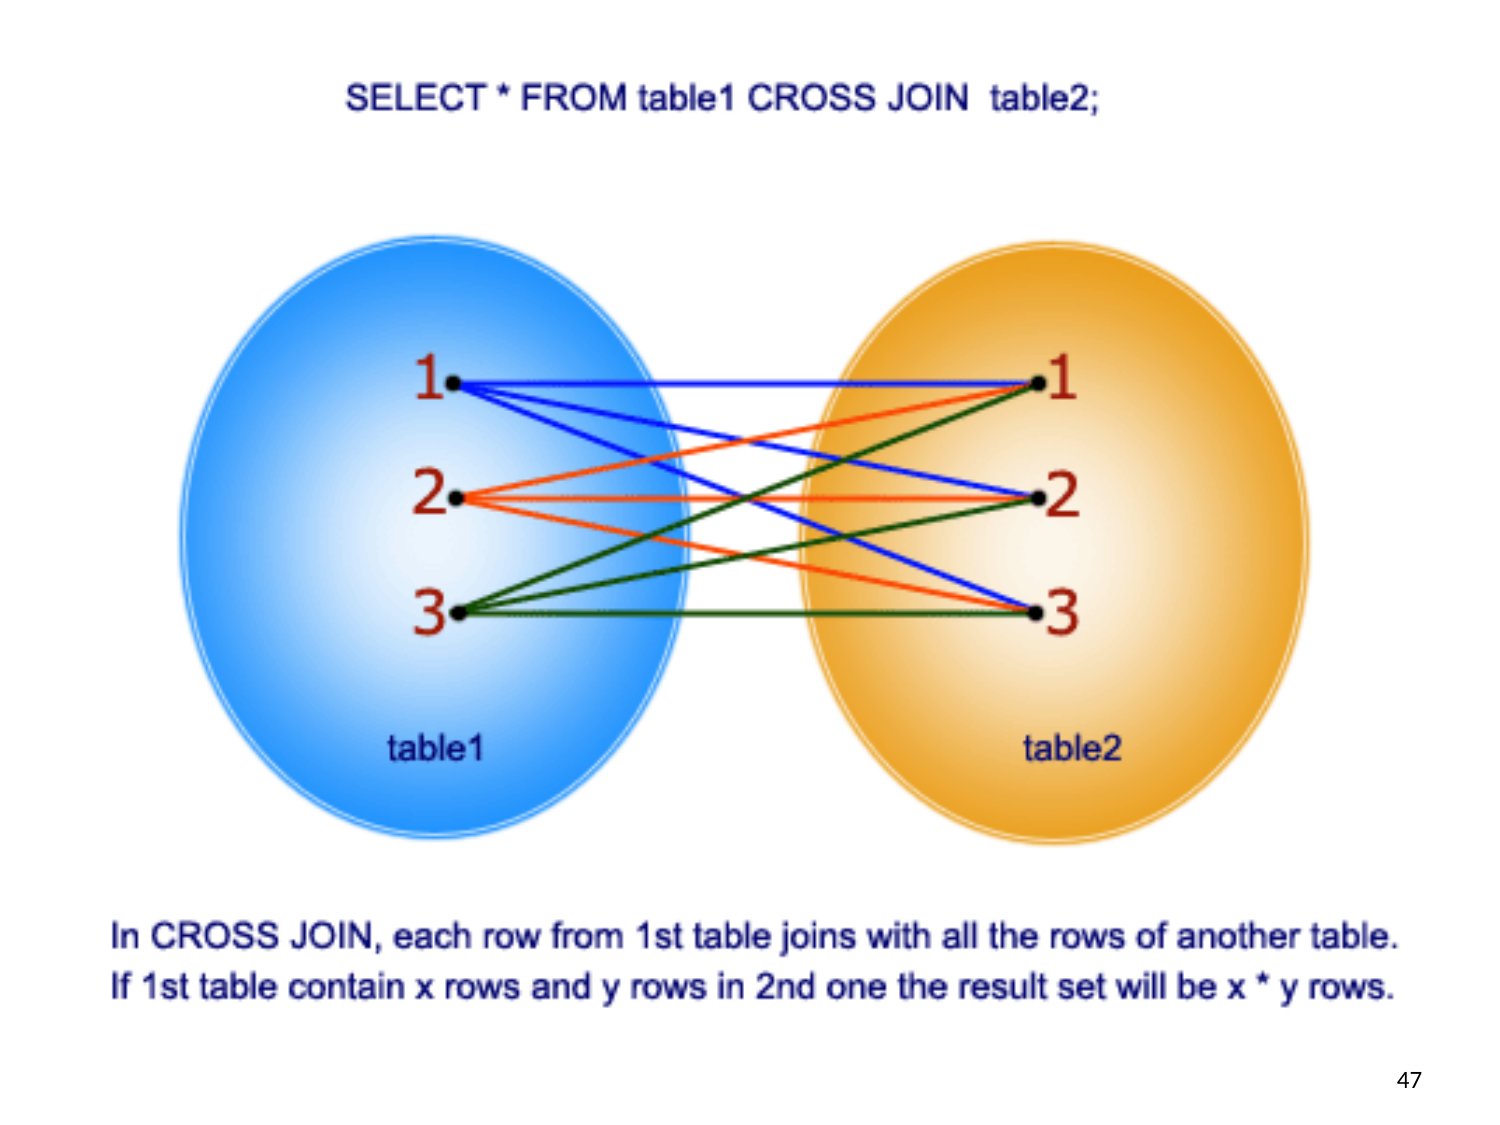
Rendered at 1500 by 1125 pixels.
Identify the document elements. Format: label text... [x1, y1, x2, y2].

slide_number 47 [1390, 1067, 1429, 1125]
picture [0, 0, 1500, 1125]
